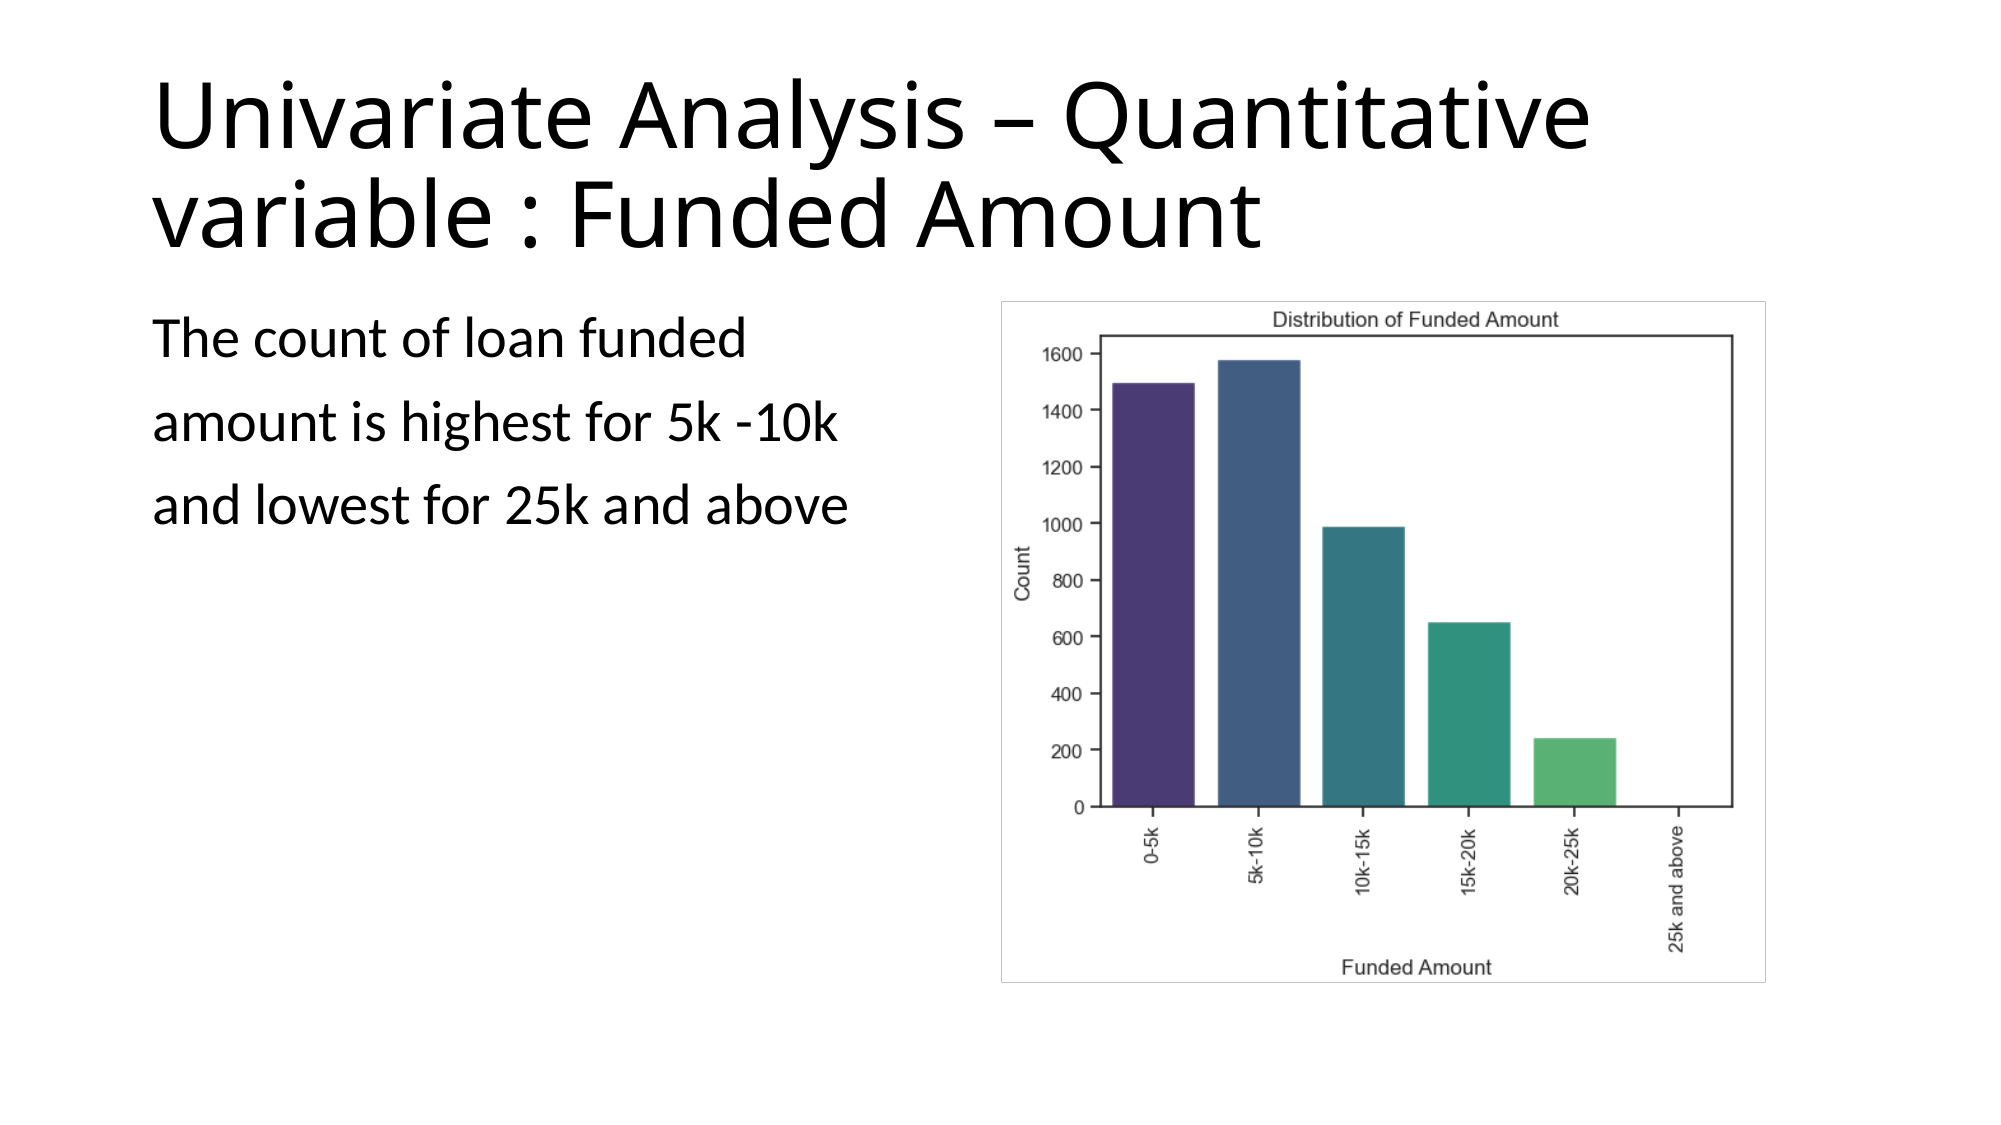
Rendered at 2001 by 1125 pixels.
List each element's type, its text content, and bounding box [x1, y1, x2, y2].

picture [999, 299, 1768, 985]
title Univariate Analysis – Quantitative variable : Funded Amount [137, 59, 1863, 278]
list The count of loan funded amount is highest for 5k -10k and lowest for 25k and above [137, 299, 1863, 1014]
